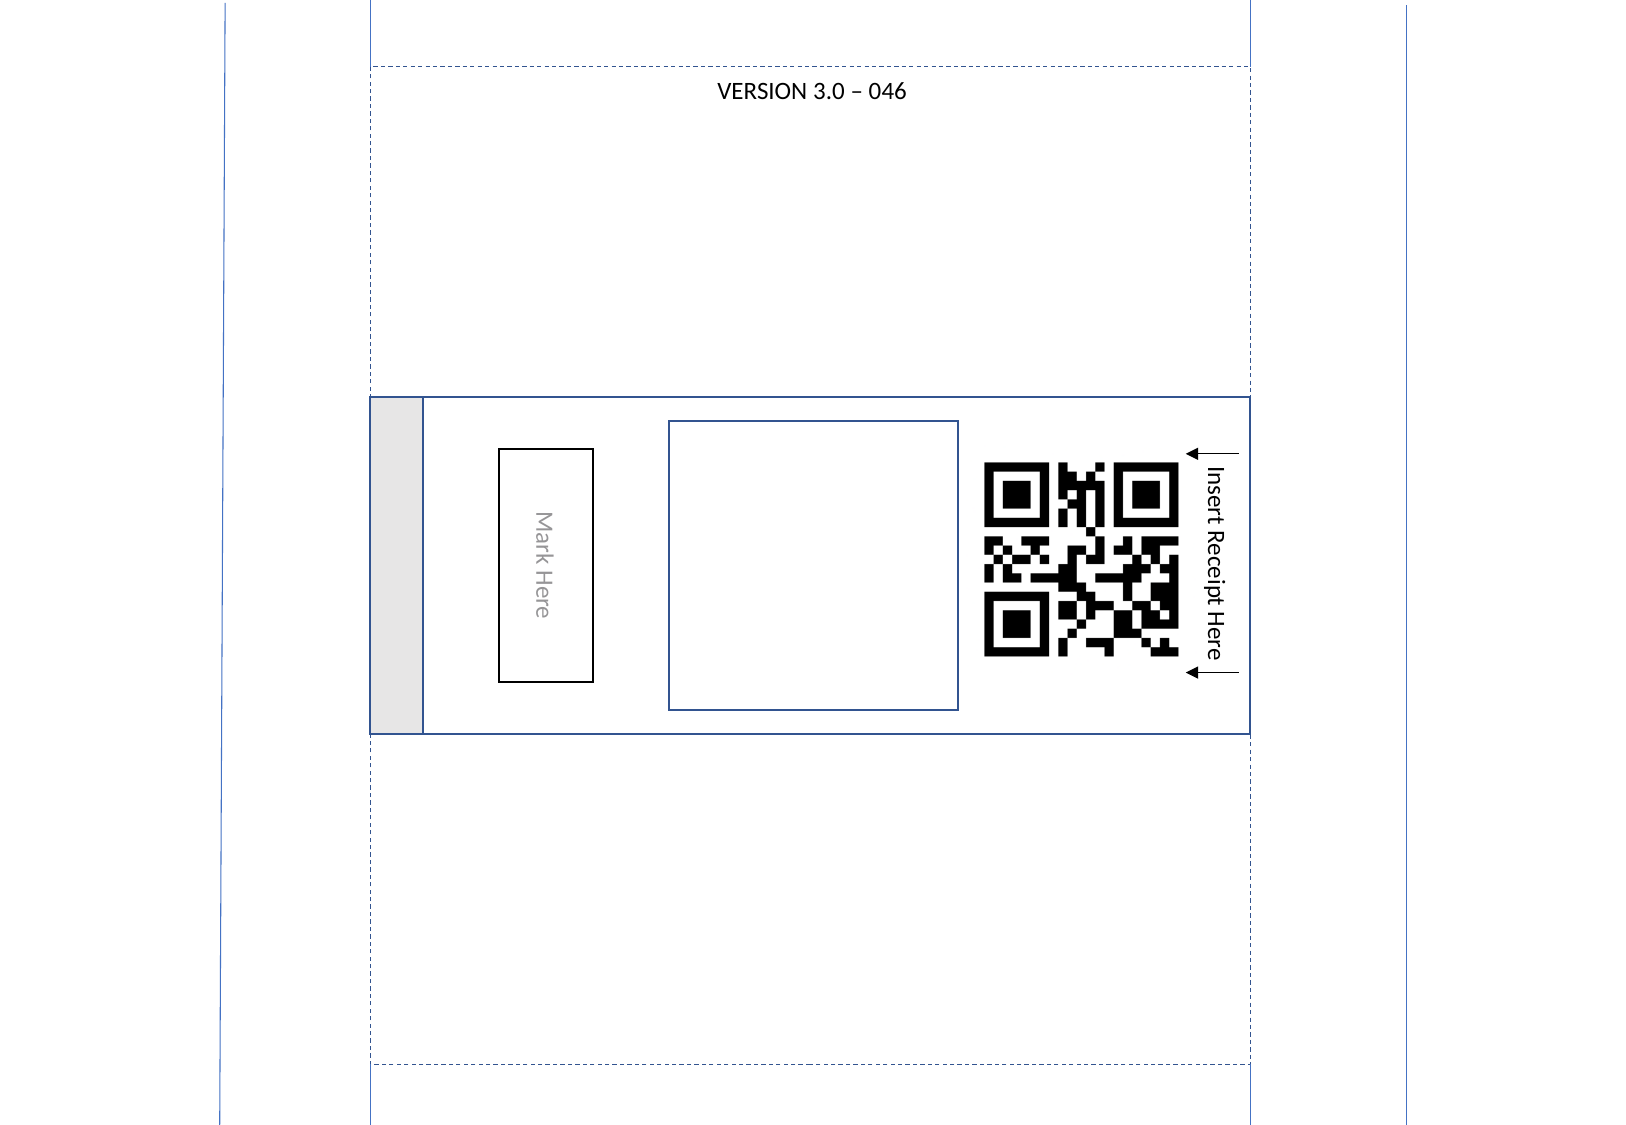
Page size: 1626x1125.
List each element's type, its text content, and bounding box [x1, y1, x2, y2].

text_box [369, 398, 424, 733]
text_box [369, 732, 1251, 1065]
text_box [219, 2, 226, 1125]
text_box [668, 420, 959, 711]
text_box [424, 398, 1251, 733]
text_box VERSION 3.0 – 046 [702, 66, 923, 112]
picture [966, 444, 1197, 675]
text_box [369, 66, 1251, 398]
text_box Mark Here [498, 448, 594, 683]
